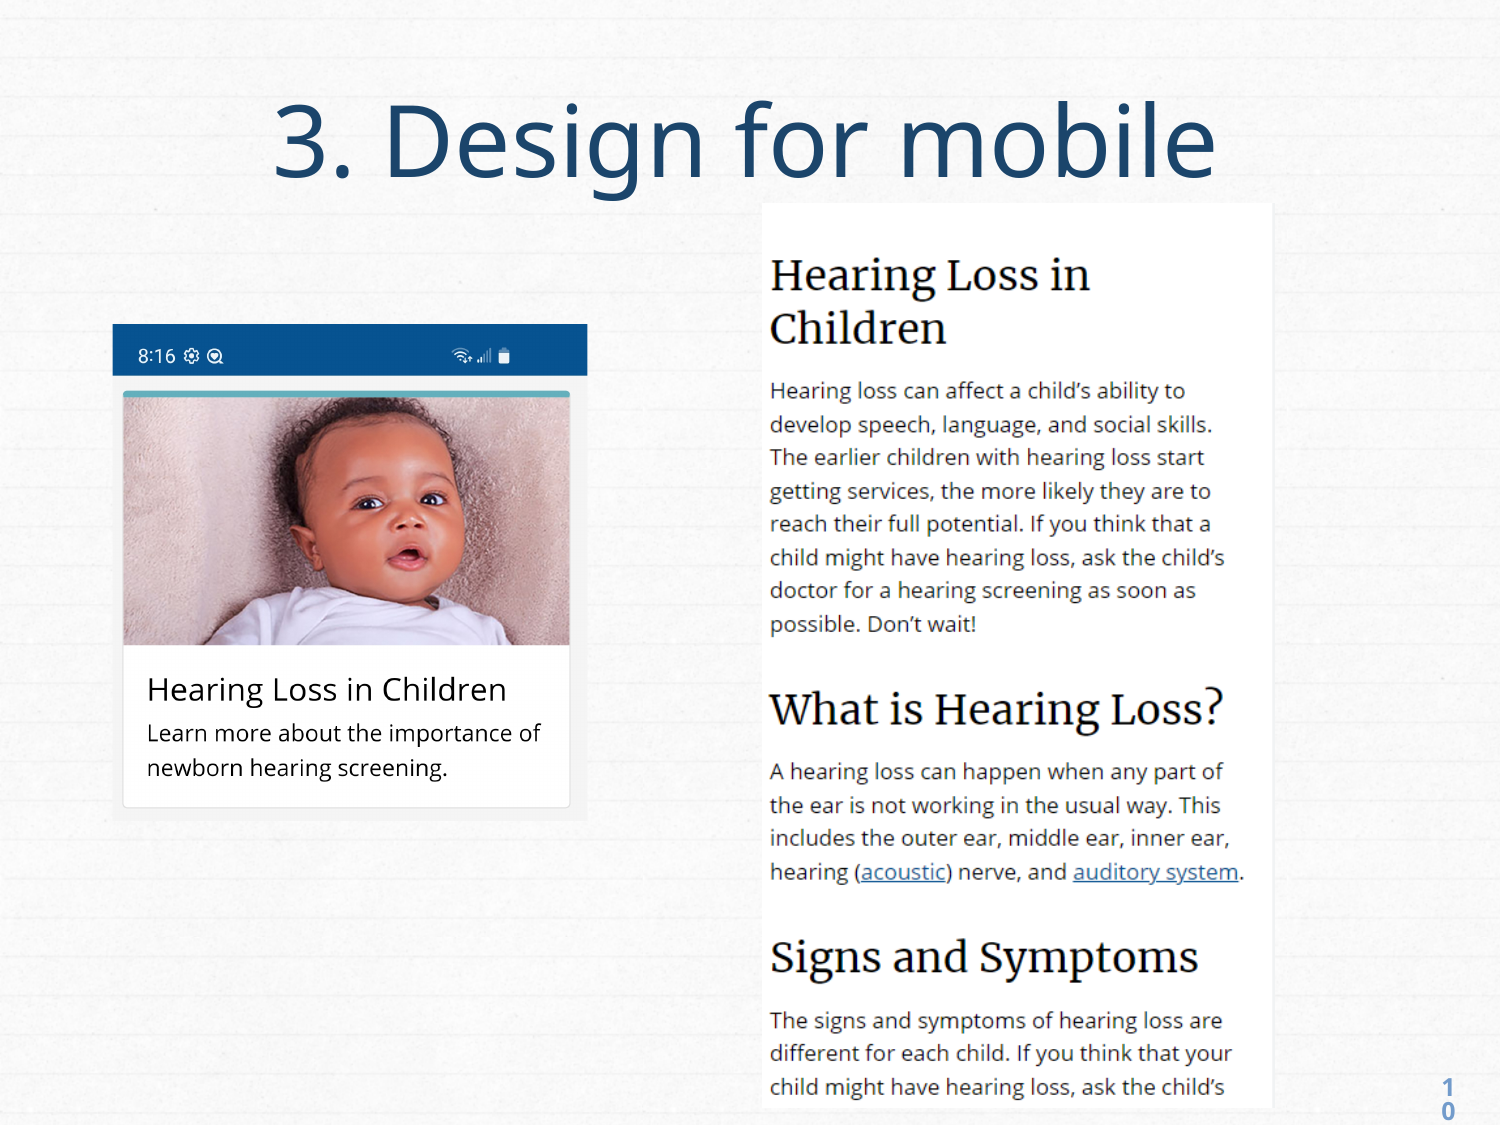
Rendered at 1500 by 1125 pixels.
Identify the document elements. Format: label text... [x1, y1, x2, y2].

picture [0, 0, 1500, 1125]
title 3. Design for mobile [0, 45, 1497, 231]
slide_number 10 [1426, 1068, 1475, 1113]
